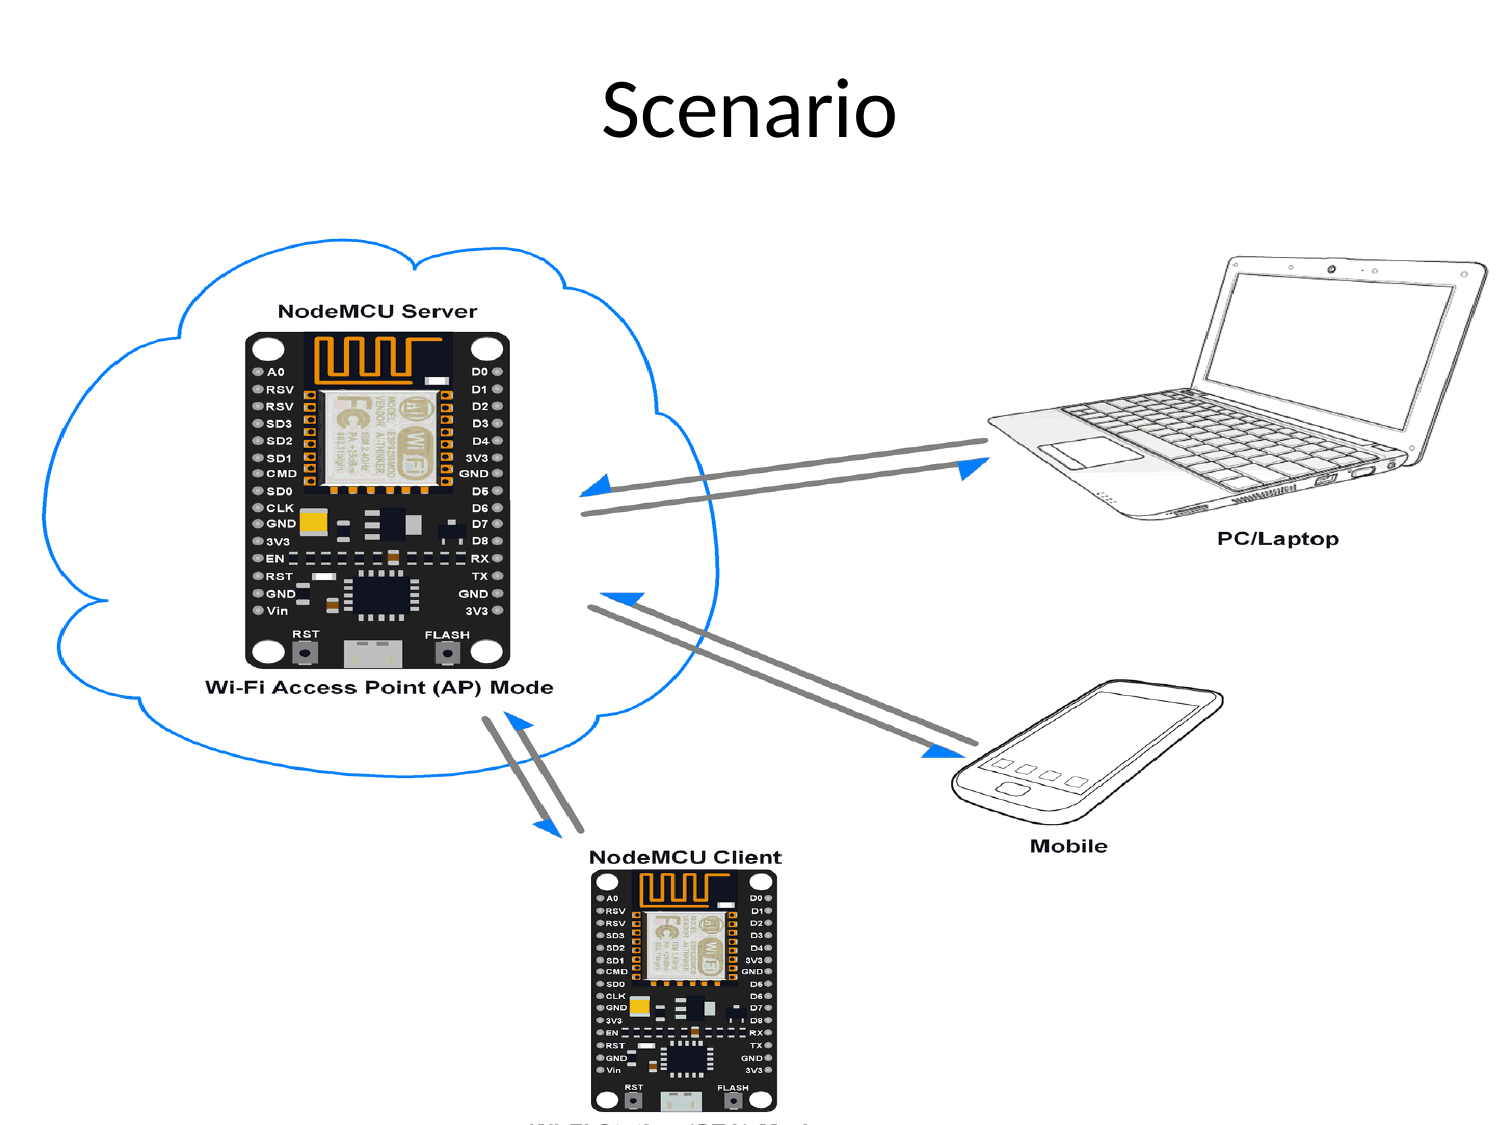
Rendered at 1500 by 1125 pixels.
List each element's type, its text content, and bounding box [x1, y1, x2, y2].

title Scenario [75, 45, 1425, 163]
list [37, 232, 1500, 1125]
